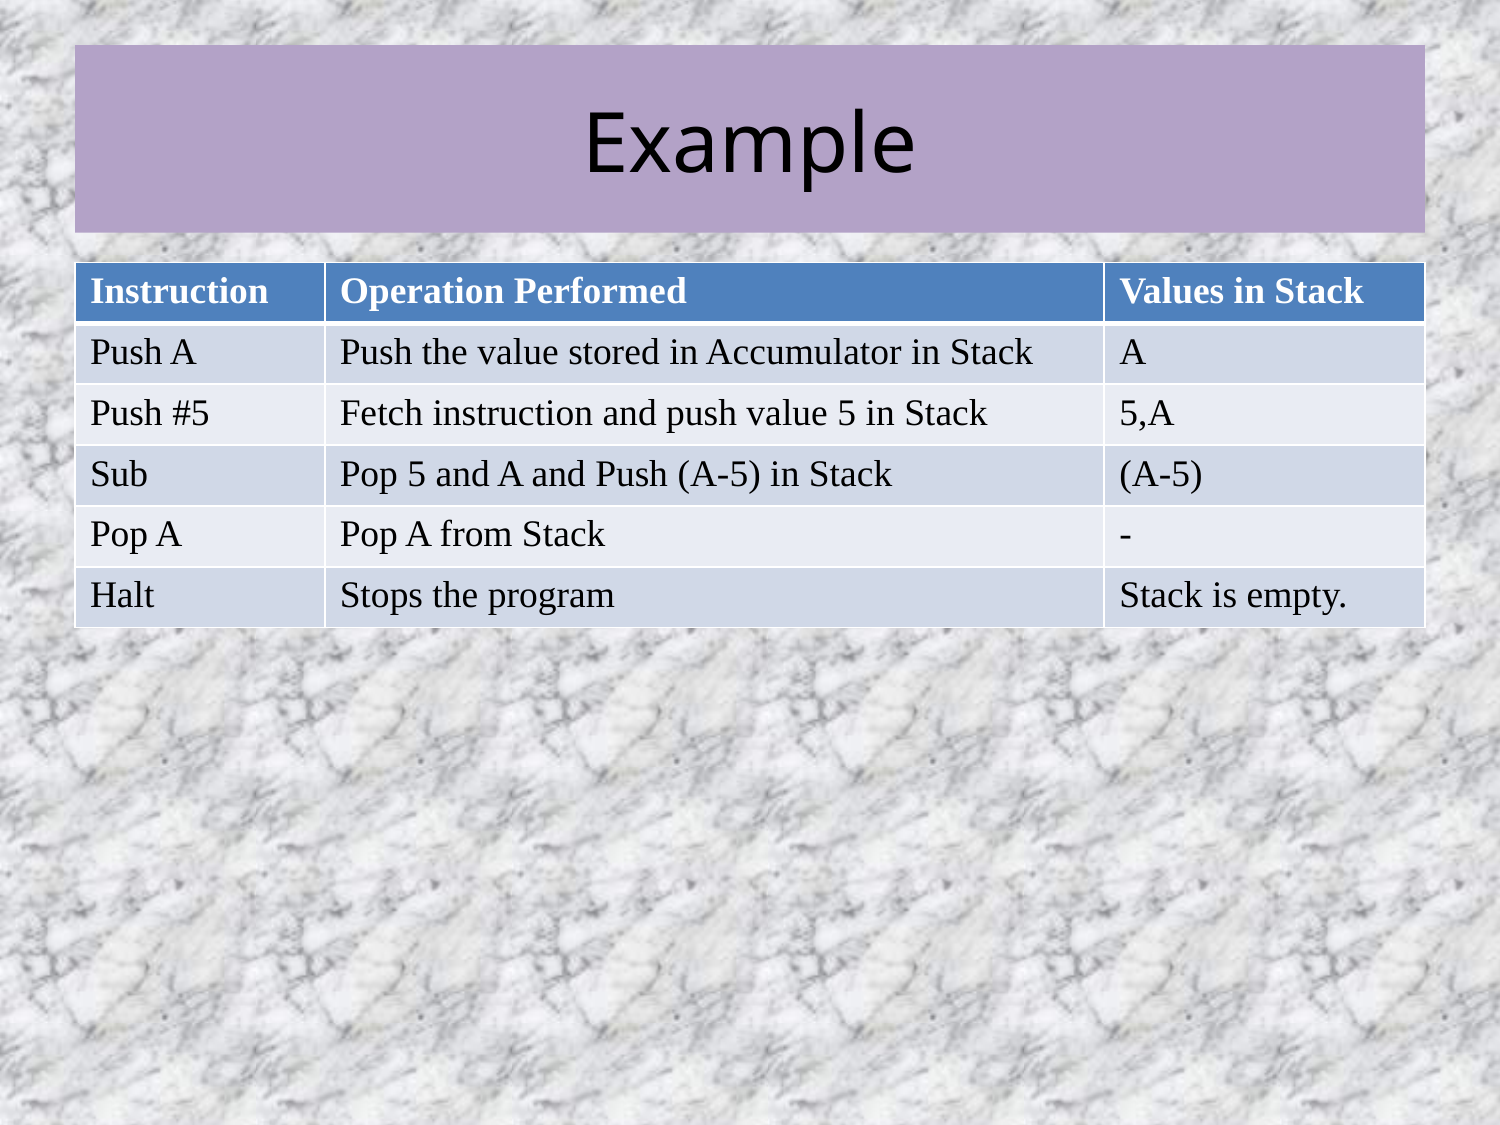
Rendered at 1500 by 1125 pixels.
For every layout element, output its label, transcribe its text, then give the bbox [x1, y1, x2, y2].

table_cell Pop A from Stack [326, 507, 1103, 566]
table_cell A [1105, 326, 1424, 383]
table_header Values in Stack [1105, 263, 1424, 321]
table_cell 5,A [1105, 385, 1424, 444]
table_cell Push the value stored in Accumulator in Stack [326, 326, 1103, 383]
table_cell Stops the program [326, 568, 1103, 627]
table_cell Pop 5 and A and Push (A-5) in Stack [326, 446, 1103, 505]
table_cell Push A [76, 326, 324, 383]
table_cell Stack is empty. [1105, 568, 1424, 627]
title Example [75, 45, 1425, 233]
table_cell Halt [76, 568, 324, 627]
picture [0, 0, 1500, 1125]
table_header Instruction [76, 263, 324, 321]
table_cell (A-5) [1105, 446, 1424, 505]
table_header Operation Performed [326, 263, 1103, 321]
table_cell Push #5 [76, 385, 324, 444]
table_cell Fetch instruction and push value 5 in Stack [326, 385, 1103, 444]
table_cell Sub [76, 446, 324, 505]
table_cell Pop A [76, 507, 324, 566]
table_cell - [1105, 507, 1424, 566]
